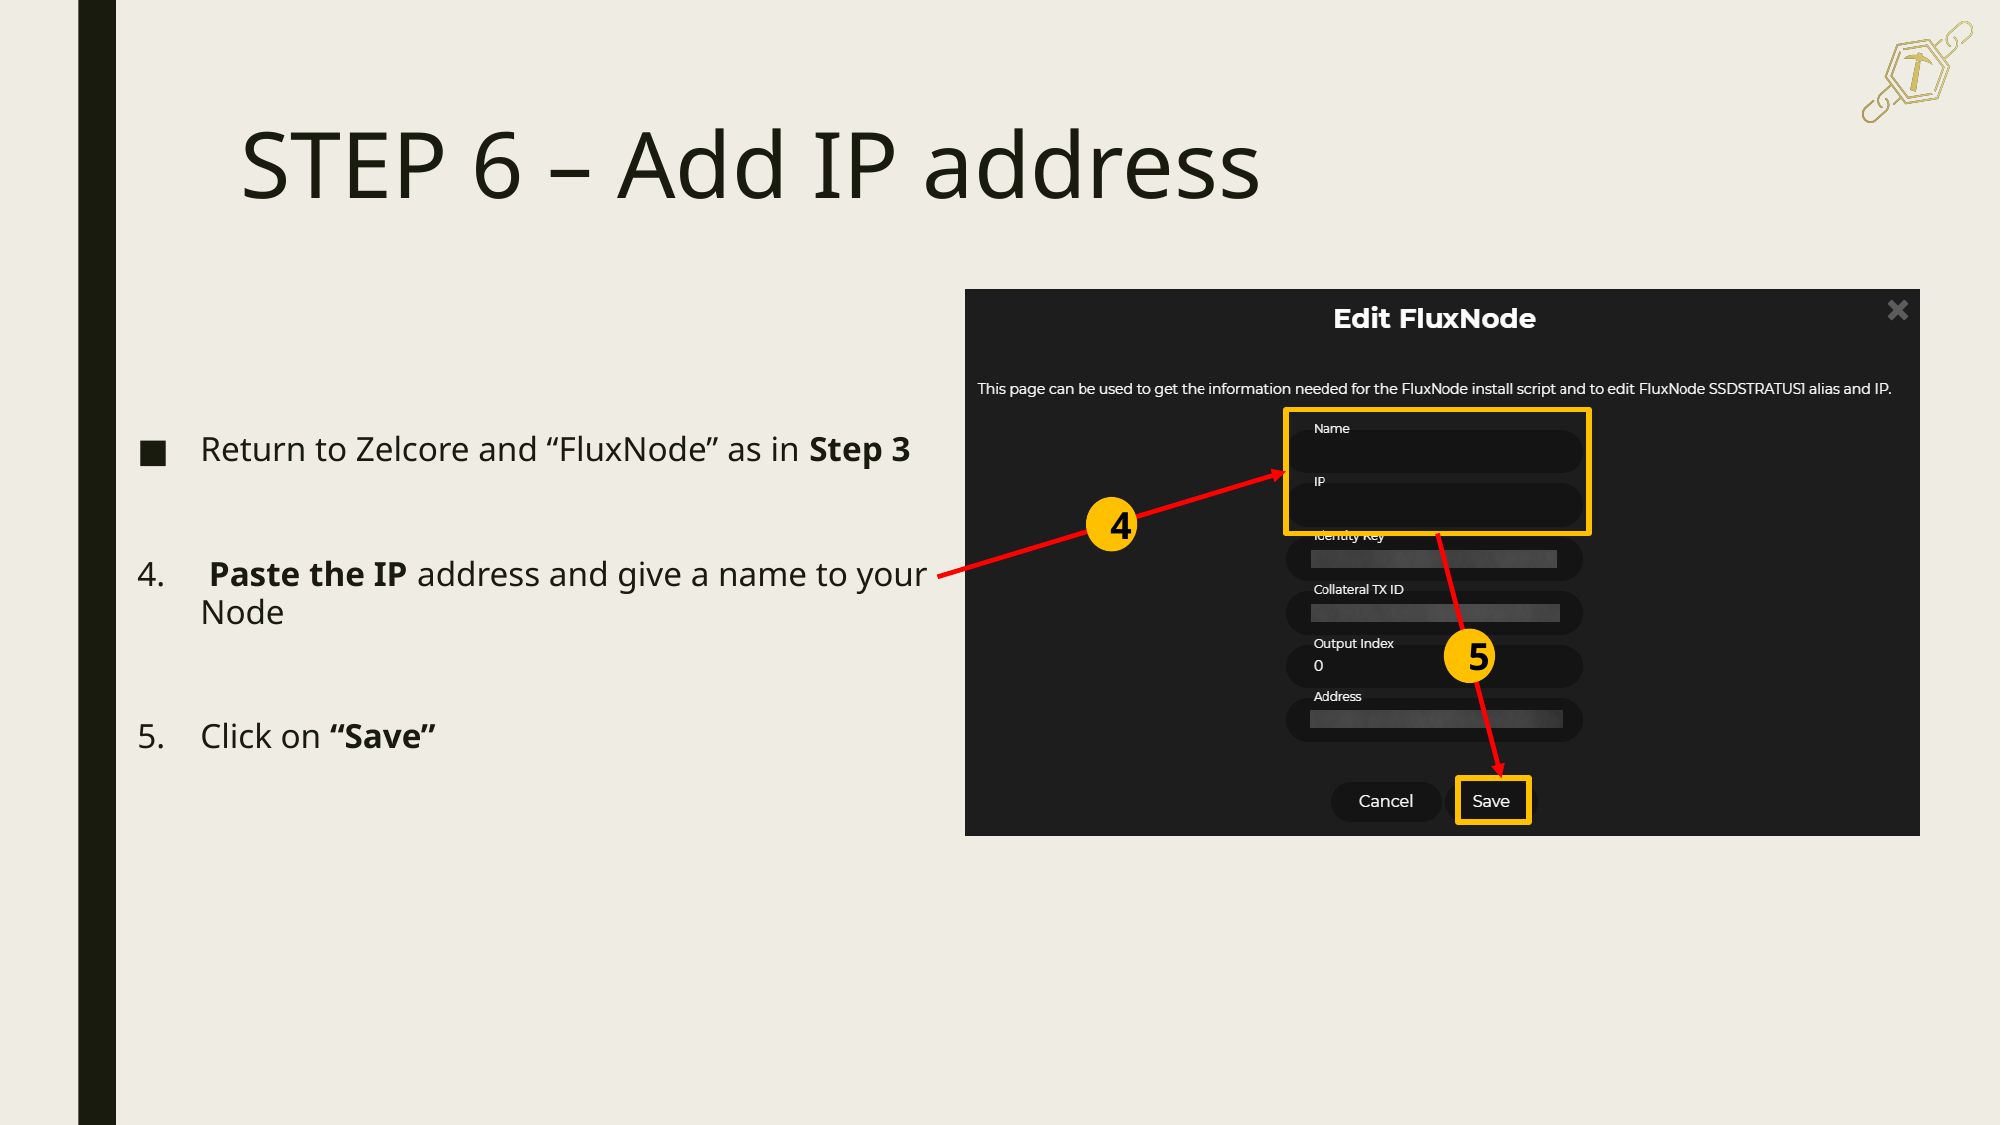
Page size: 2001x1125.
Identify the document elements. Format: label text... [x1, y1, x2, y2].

title STEP 6 – Add IP address [225, 112, 1800, 357]
picture [1862, 21, 1973, 123]
list Return to Zelcore and “FluxNode” as in Step 3 Paste the IP address and give a name to your Node Click on “Save” [122, 424, 959, 767]
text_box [937, 471, 1287, 578]
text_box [1437, 533, 1502, 779]
picture [964, 289, 1921, 836]
